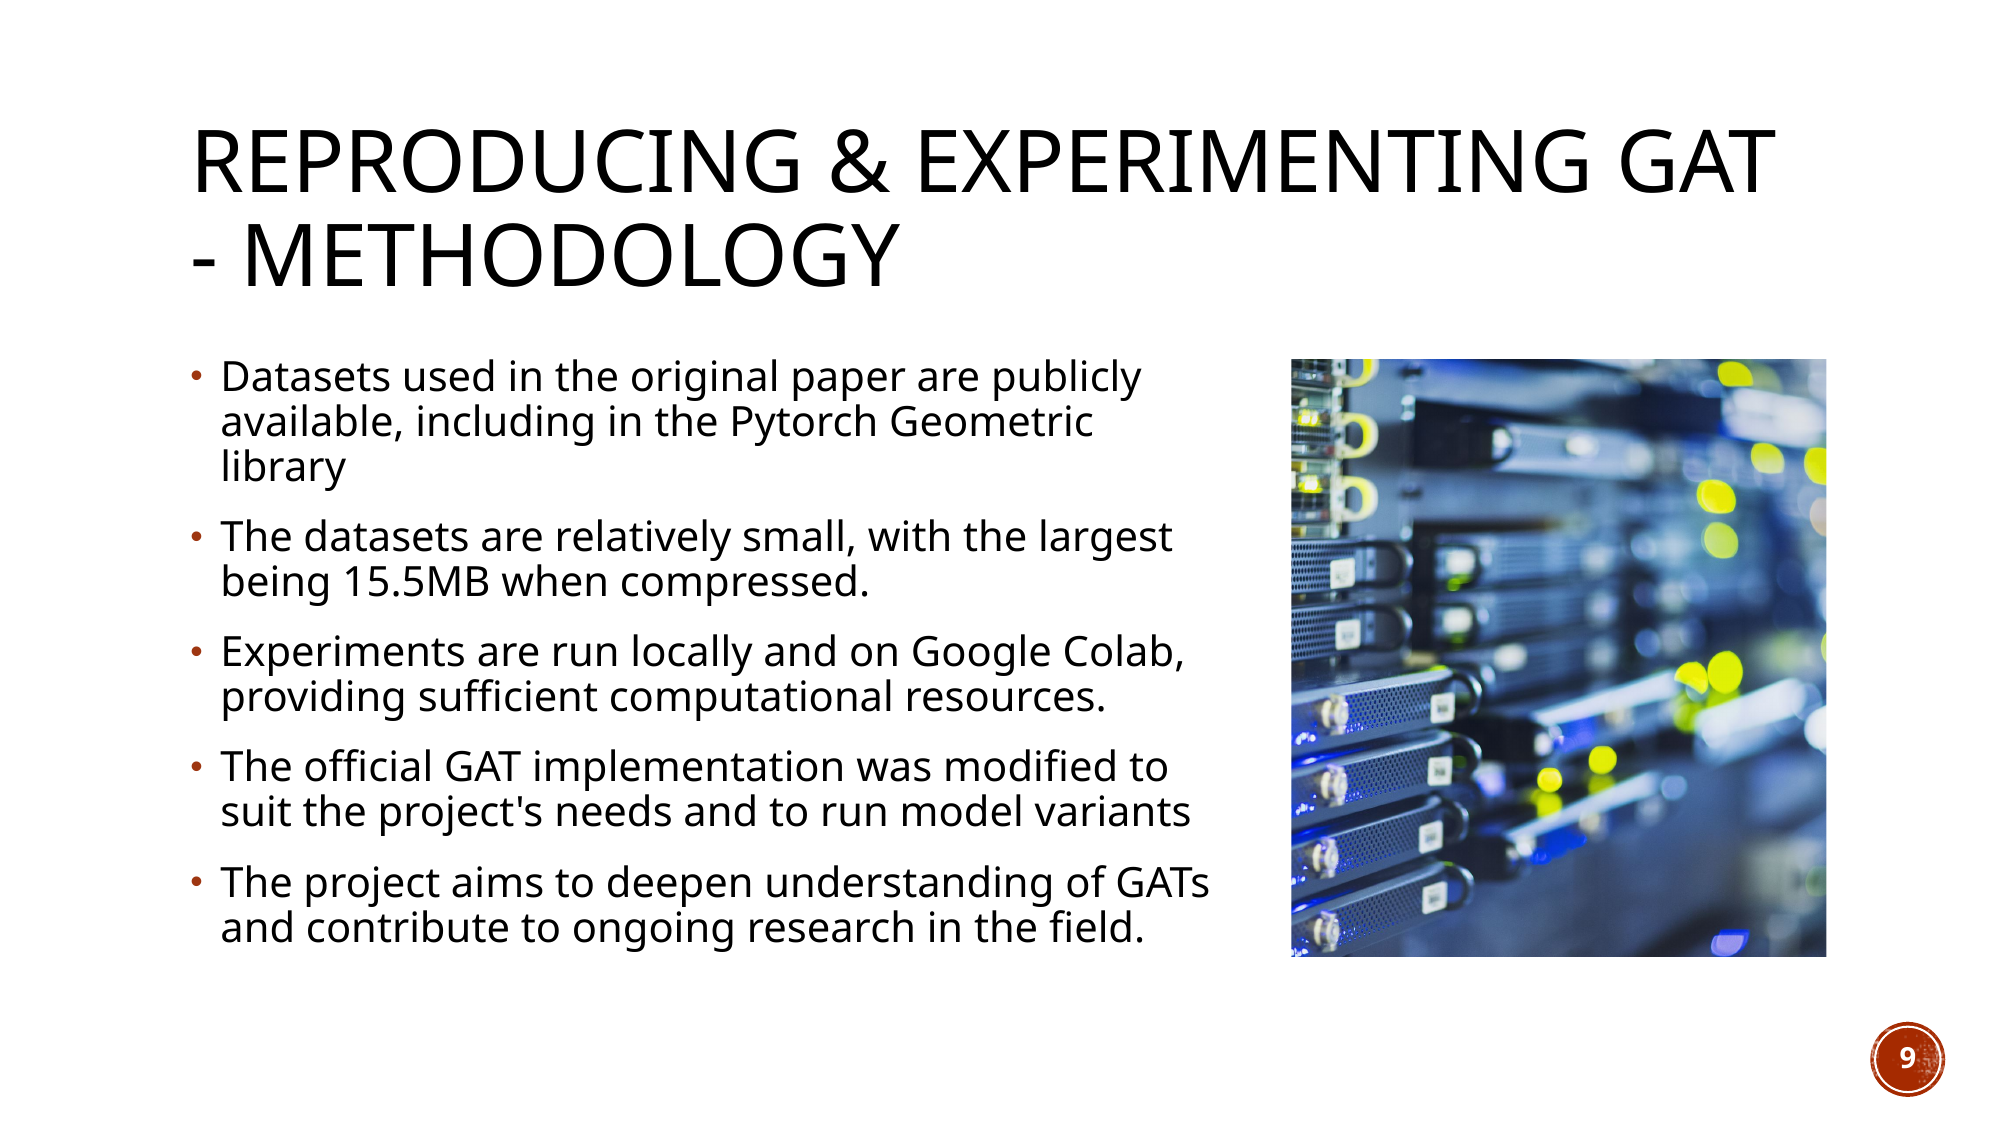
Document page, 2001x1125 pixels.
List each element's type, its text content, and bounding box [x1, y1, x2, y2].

list Datasets used in the original paper are publicly available, including in the Pytorch Geometric library The datasets are relatively small, with the largest being 15.5MB when compressed. Experiments are run locally and on Google Colab, providing sufficient computational resources. The official GAT implementation was modified to suit the project's needs and to run model variants The project aims to deepen understanding of GATs and contribute to ongoing research in the field. [175, 348, 1239, 1013]
picture [1291, 359, 1827, 957]
slide_number 9 [1855, 1028, 1961, 1089]
title Reproducing & experimenting GAT - Methodology [175, 79, 1826, 344]
